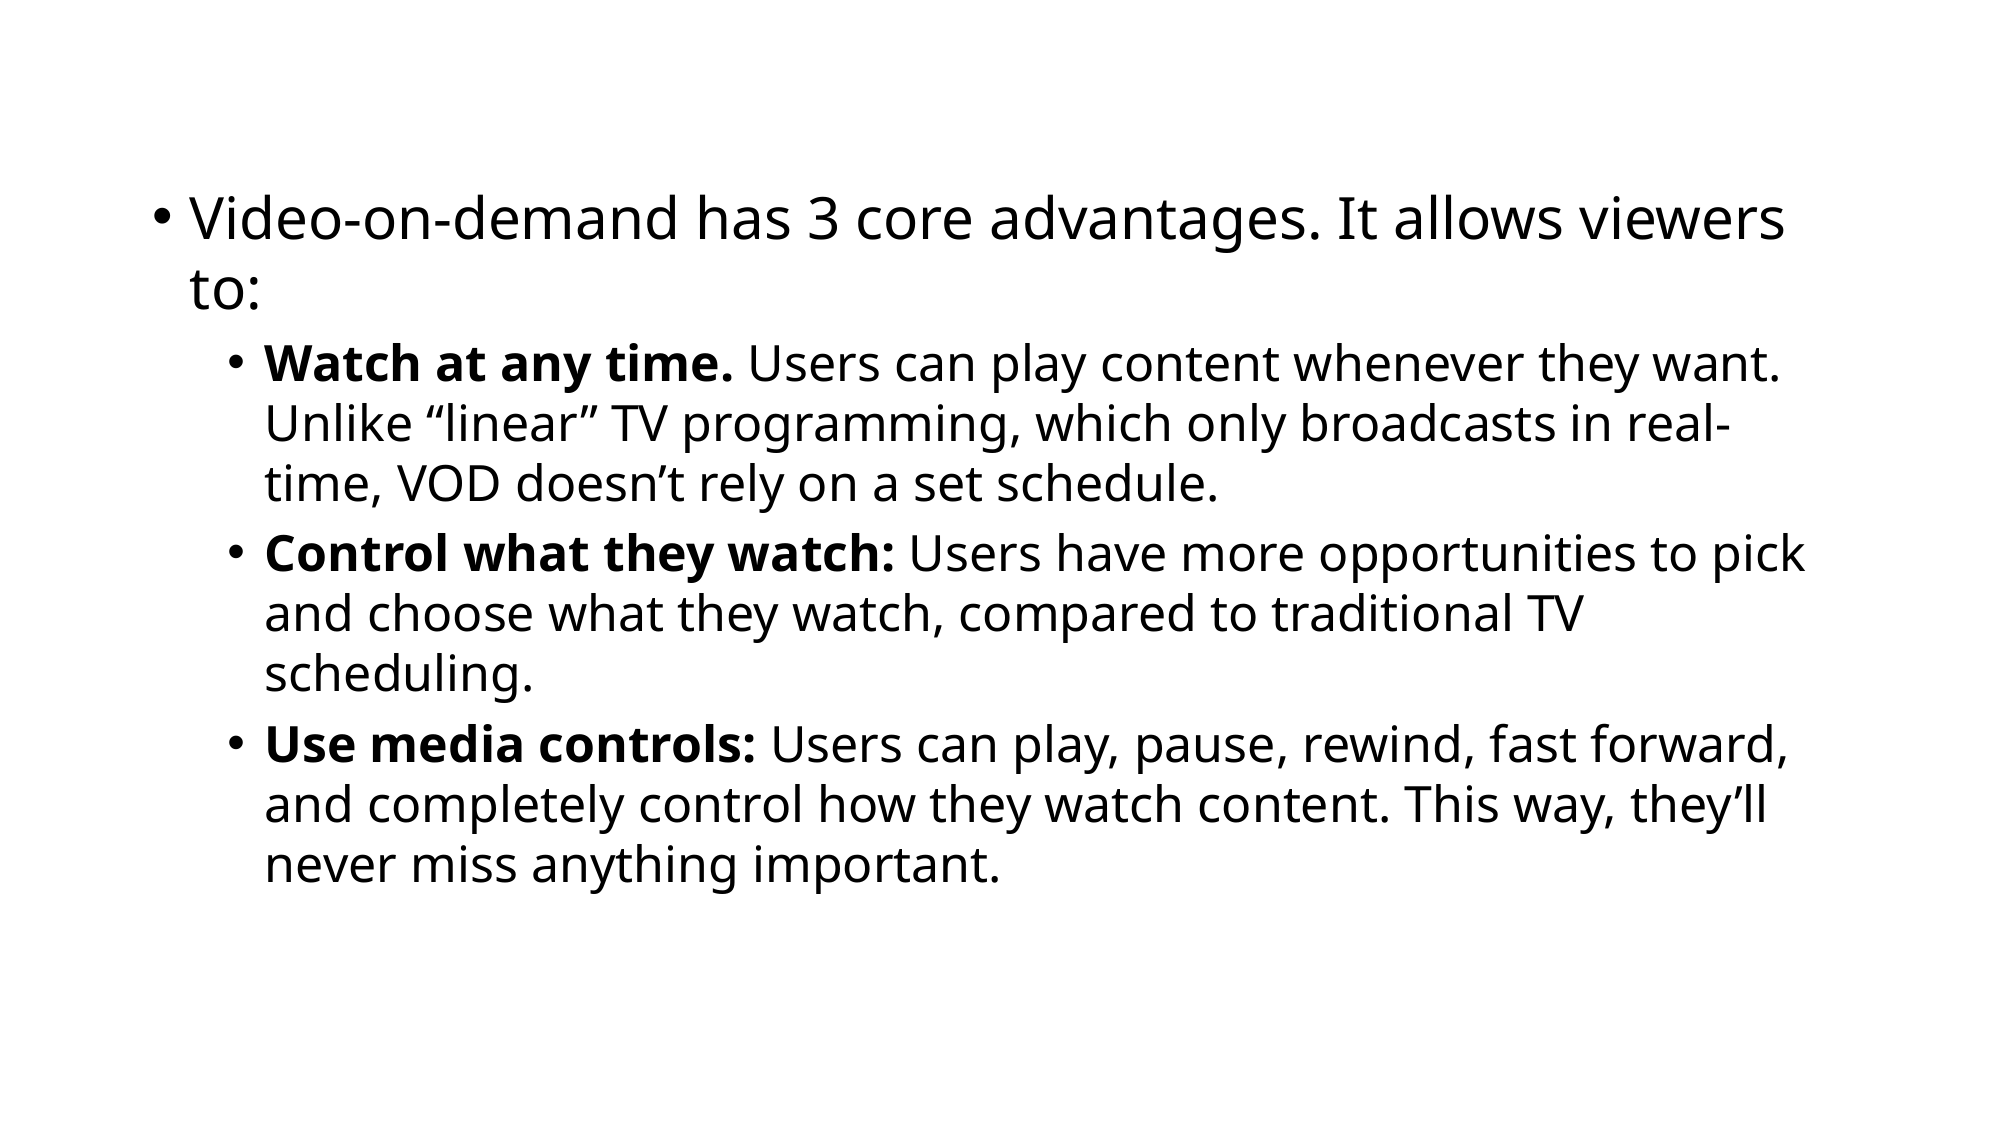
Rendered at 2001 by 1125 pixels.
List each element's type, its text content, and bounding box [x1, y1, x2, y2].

list Video-on-demand has 3 core advantages. It allows viewers to: Watch at any time. Users can play content whenever they want. Unlike “linear” TV programming, which only broadcasts in real-time, VOD doesn’t rely on a set schedule. Control what they watch: Users have more opportunities to pick and choose what they watch, compared to traditional TV scheduling. Use media controls: Users can play, pause, rewind, fast forward, and completely control how they watch content. This way, they’ll never miss anything important. [137, 173, 1863, 1014]
